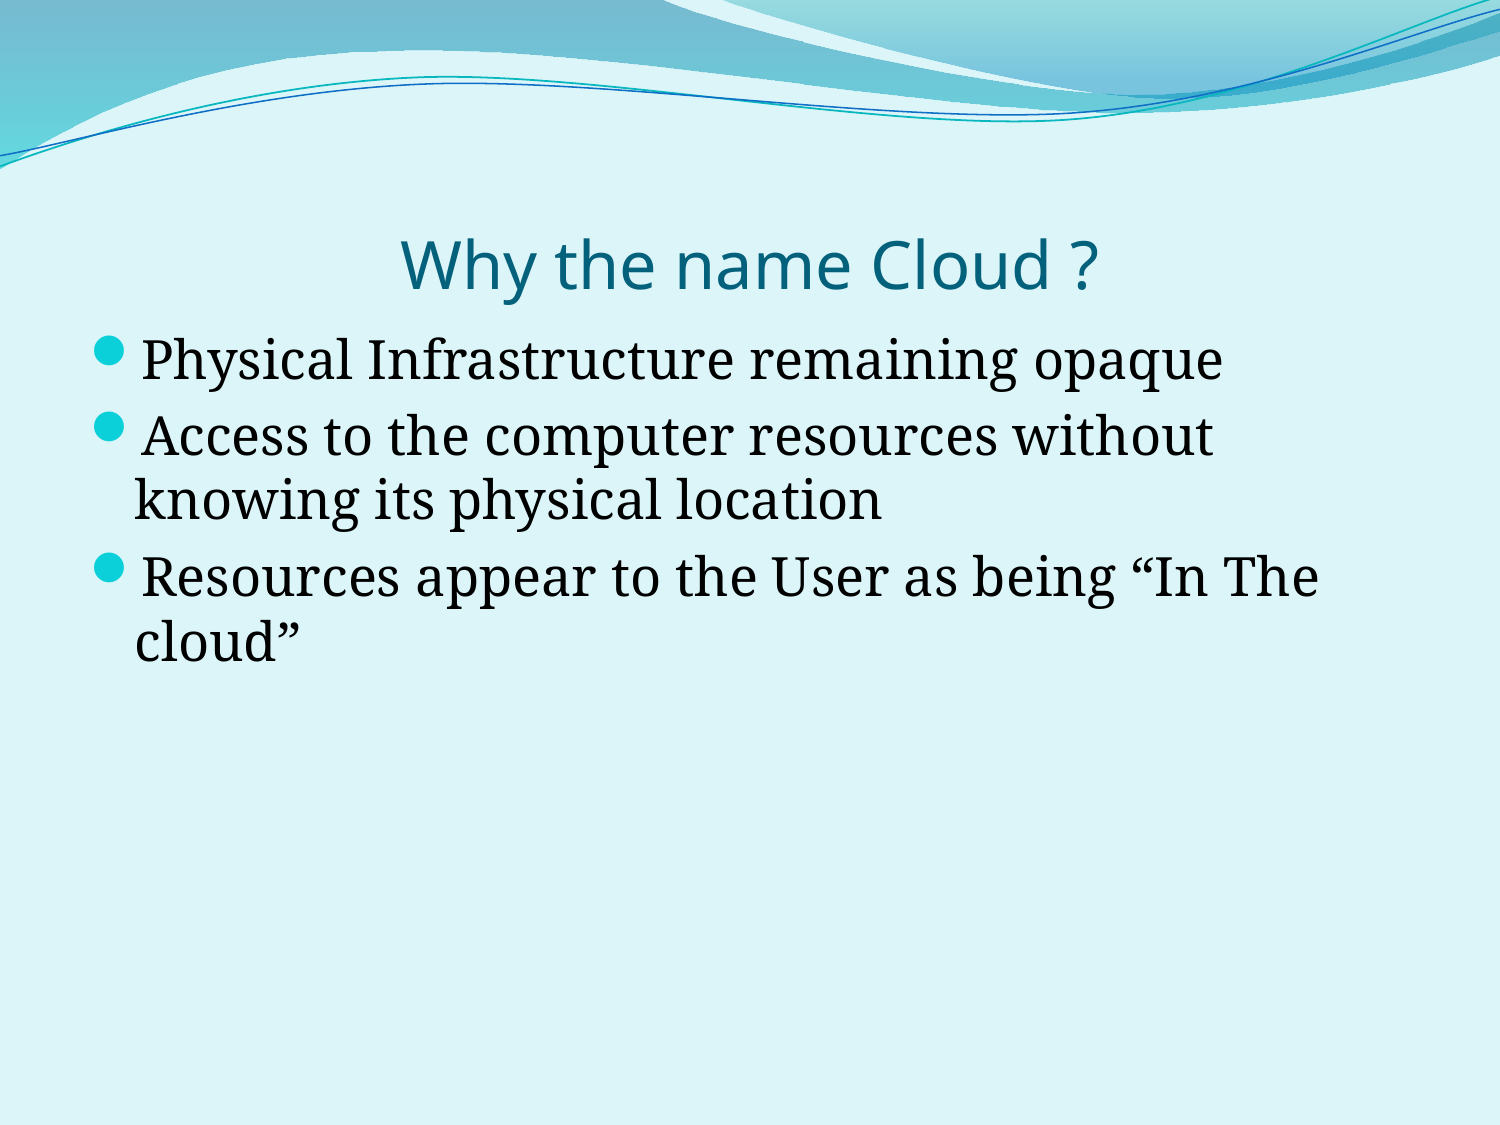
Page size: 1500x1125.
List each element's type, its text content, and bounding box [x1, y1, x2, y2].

title Why the name Cloud ? [75, 115, 1425, 303]
list Physical Infrastructure remaining opaque Access to the computer resources without knowing its physical location Resources appear to the User as being “In The cloud” [75, 317, 1425, 1038]
